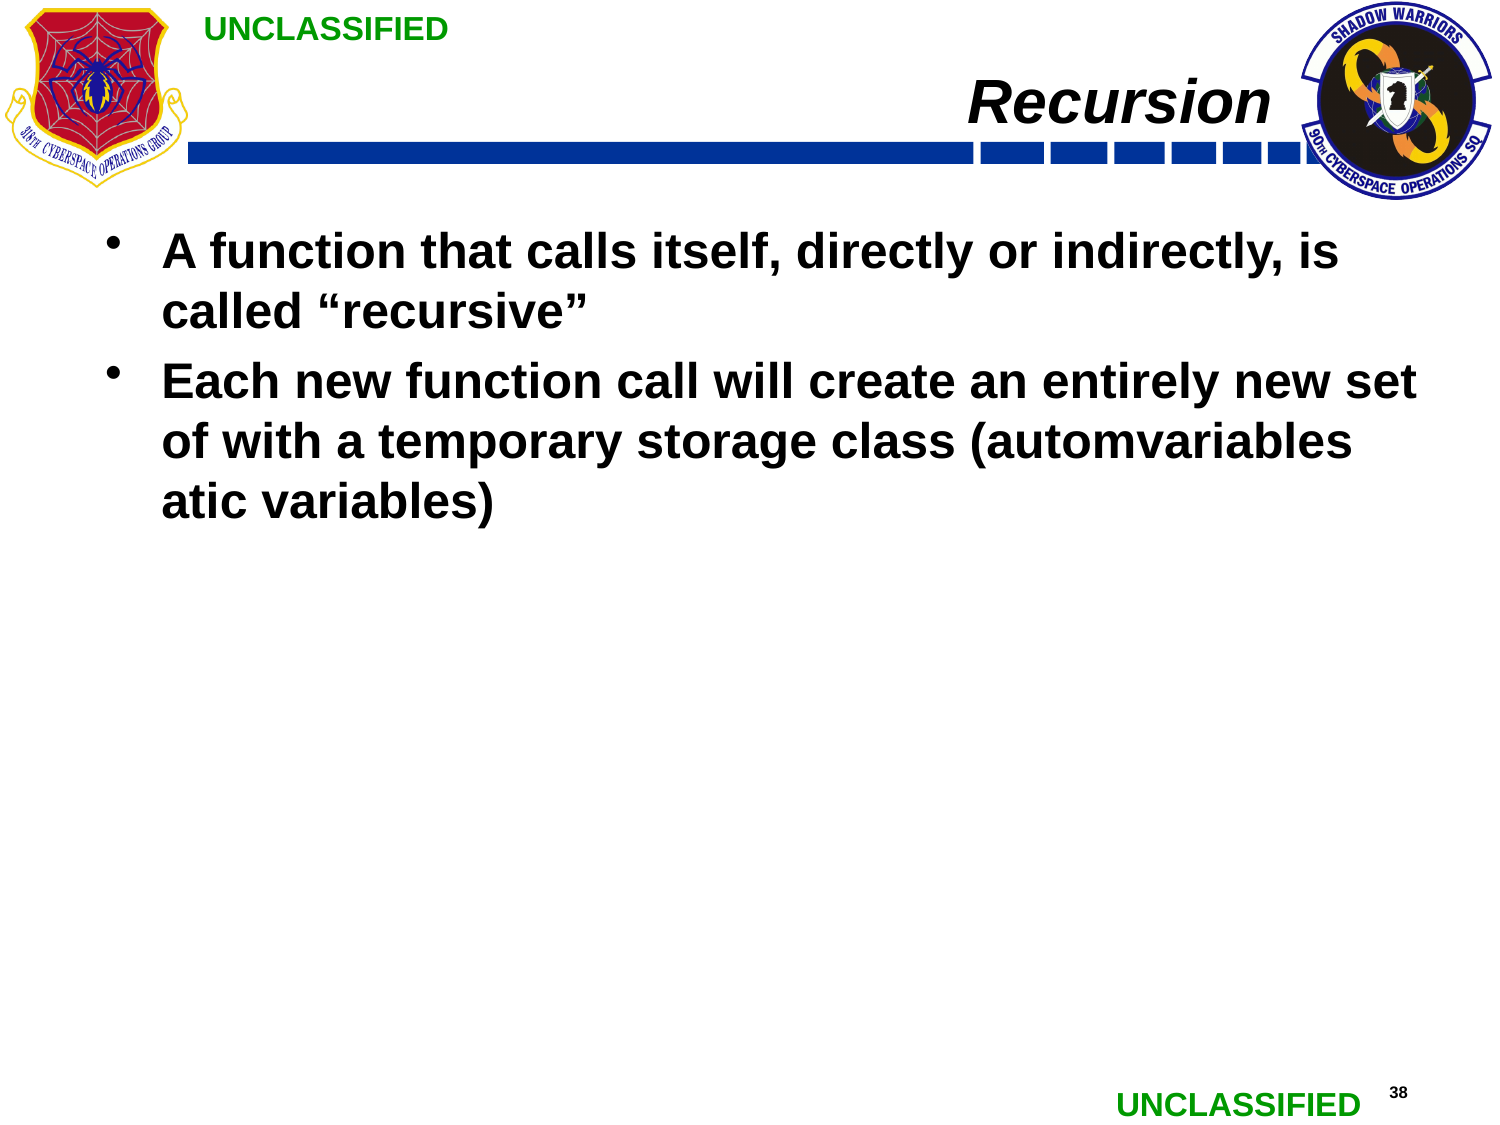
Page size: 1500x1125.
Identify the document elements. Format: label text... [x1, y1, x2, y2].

picture [5, 8, 188, 188]
title Recursion [249, 51, 1288, 142]
picture [1300, 1, 1493, 200]
list A function that calls itself, directly or indirectly, is called “recursive” Each new function call will create an entirely new set of with a temporary storage class (automvariables atic variables) [90, 211, 1453, 989]
